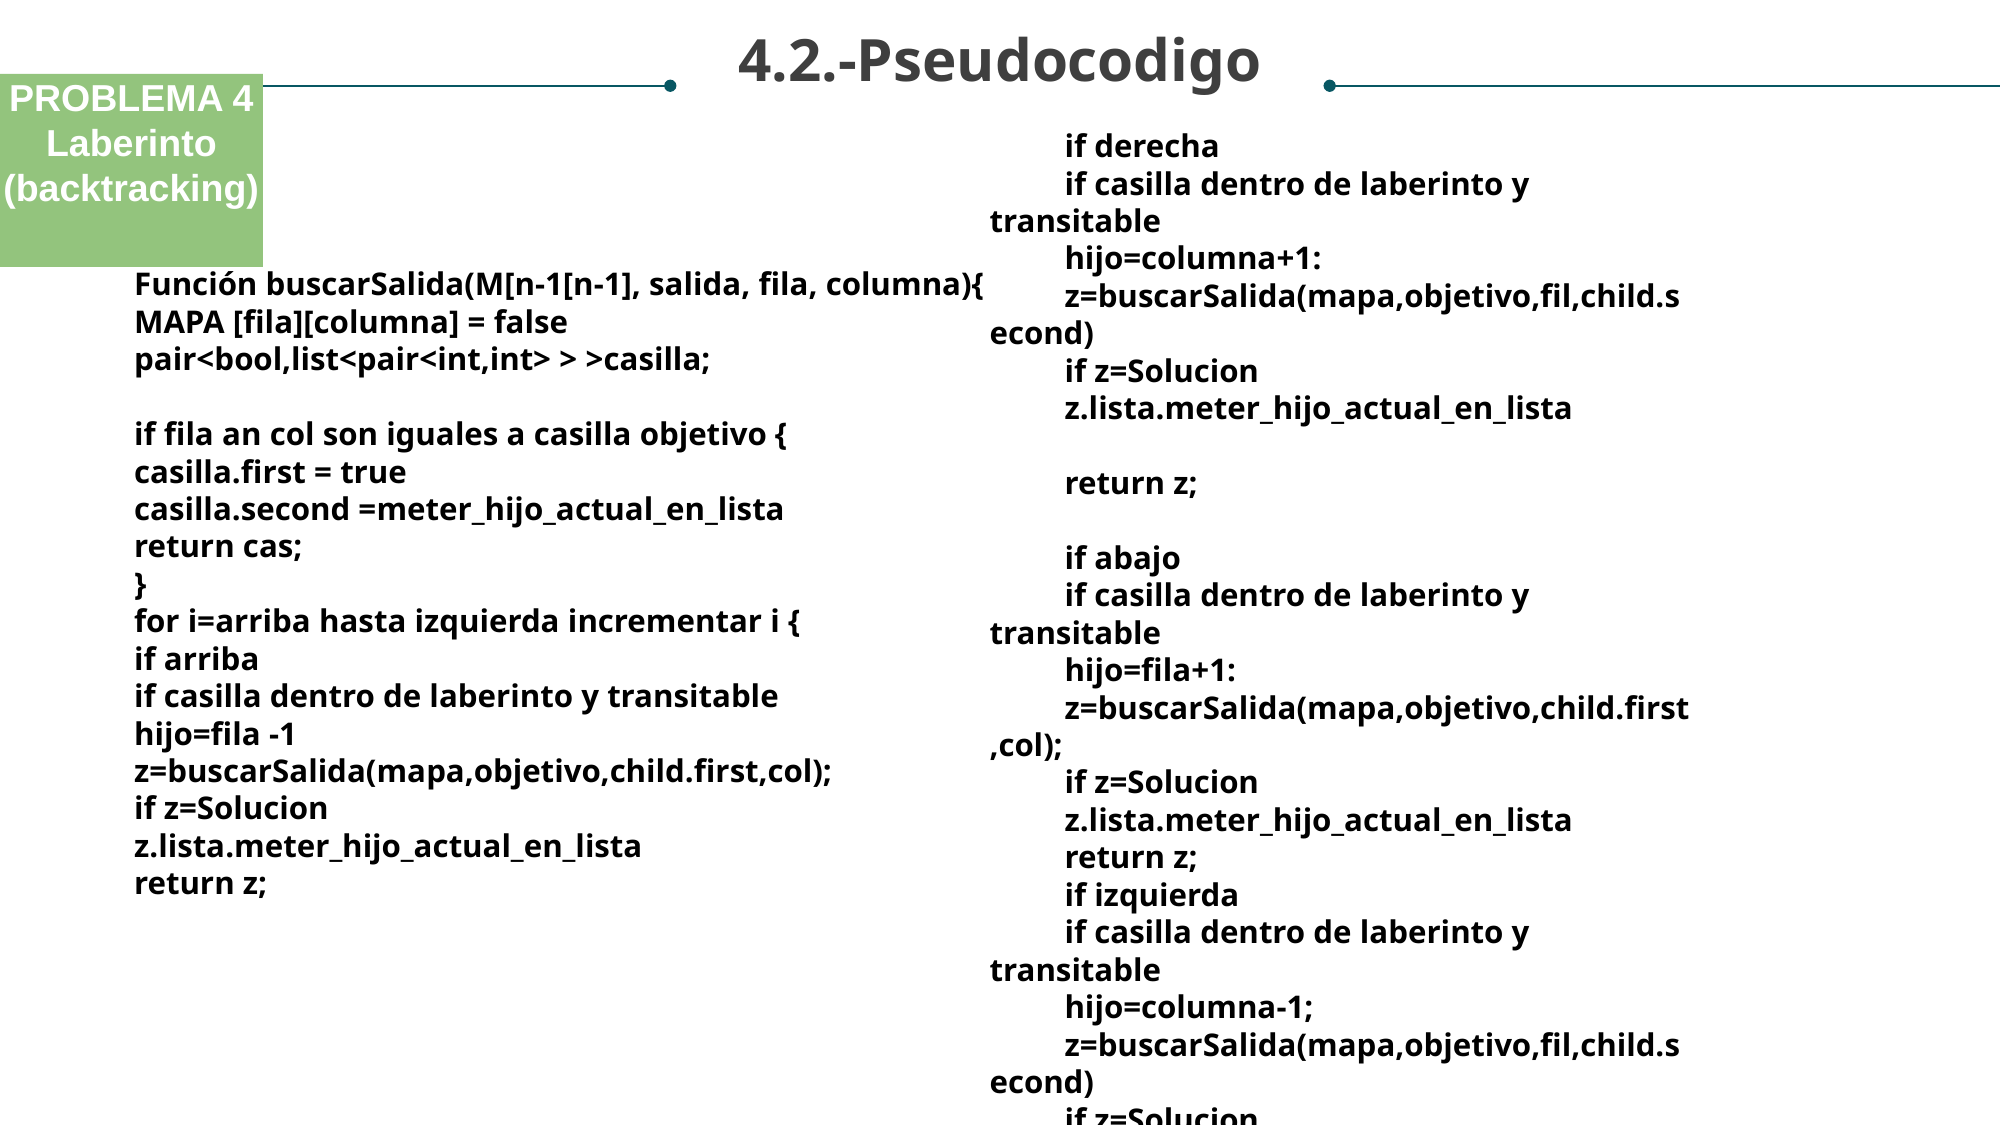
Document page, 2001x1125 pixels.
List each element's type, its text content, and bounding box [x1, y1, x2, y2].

text_box PROBLEMA 4 Laberinto (backtracking) [0, 93, 263, 249]
text_box 4.2.-Pseudocodigo [37, 31, 1963, 95]
text_box Función buscarSalida(M[n-1[n-1], salida, fila, columna){ MAPA [fila][columna] = false pair<bool,list<pair<int,int> > >casilla; if fila an col son iguales a casilla objetivo { casilla.first = true casilla.second =meter_hijo_actual_en_lista return cas; } for i=arriba hasta izquierda incrementar i { if arriba if casilla dentro de laberinto y transitable hijo=fila -1 z=buscarSalida(mapa,objetivo,child.first,col); if z=Solucion z.lista.meter_hijo_actual_en_lista return z; [0, 249, 899, 1024]
text_box PROBLEMA 4 Laberinto (backtracking) [0, 73, 263, 85]
text_box if derecha if casilla dentro de laberinto y transitable hijo=columna+1: z=buscarSalida(mapa,objetivo,fil,child.second) if z=Solucion z.lista.meter_hijo_actual_en_lista return z; if abajo if casilla dentro de laberinto y transitable hijo=fila+1: z=buscarSalida(mapa,objetivo,child.first,col); if z=Solucion z.lista.meter_hijo_actual_en_lista return z; if izquierda if casilla dentro de laberinto y transitable hijo=columna-1; z=buscarSalida(mapa,objetivo,fil,child.second) if z=Solucion z.lista.meter_hijo_actual_en_lista return z; return cas; } [899, 73, 1709, 1125]
